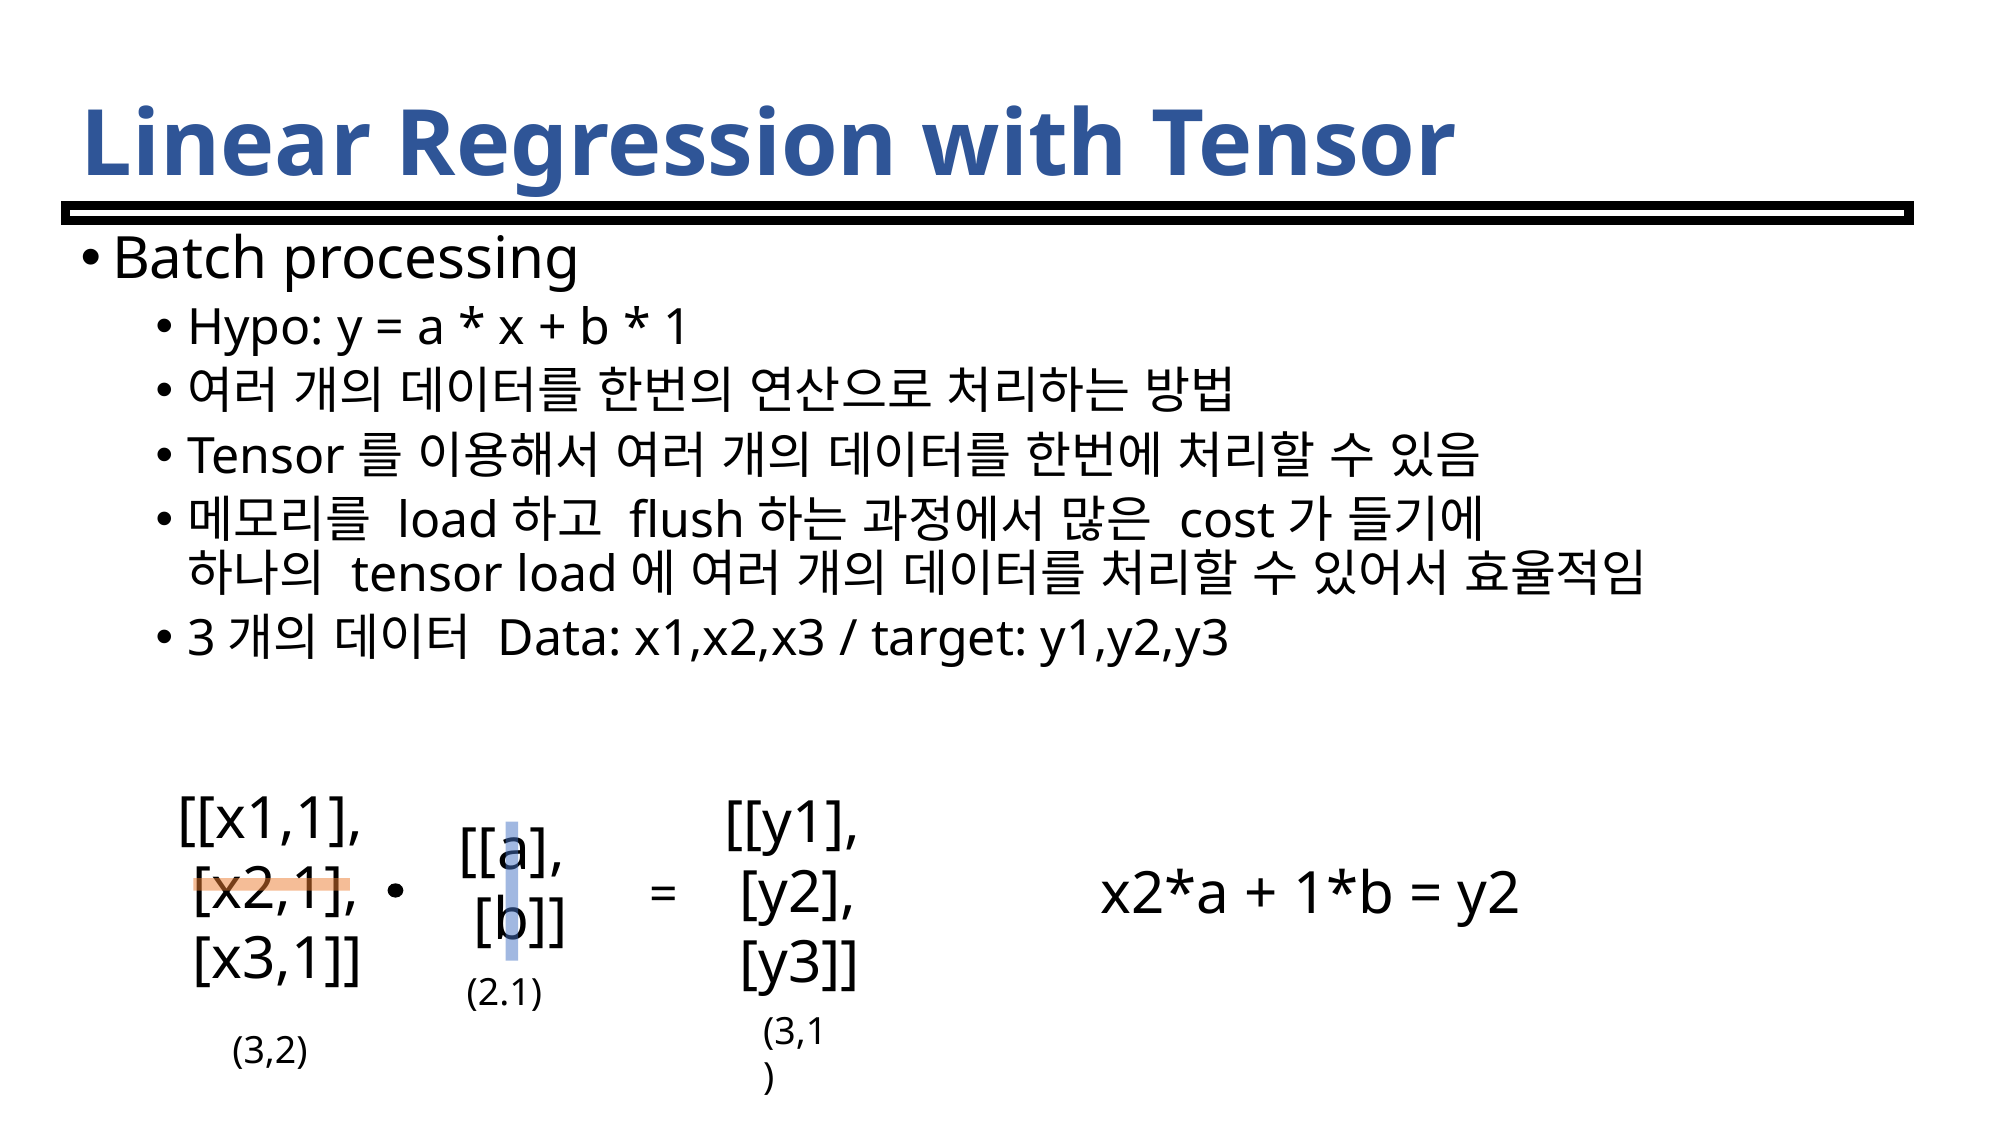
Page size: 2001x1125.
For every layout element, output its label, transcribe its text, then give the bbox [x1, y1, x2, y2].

text_box x2*a + 1*b = y2 [1085, 847, 1536, 933]
text_box = [635, 854, 694, 930]
text_box [[y1], [y2], [y3]] [709, 776, 876, 1002]
title Linear Regression with Tensor [65, 71, 1909, 205]
text_box (2.1) [451, 960, 557, 1021]
text_box [[x1,1], [x2,1], [x3,1]] [162, 772, 378, 998]
text_box Batch processing Hypo: y = a * x + b * 1 여러 개의 데이터를 한번의 연산으로 처리하는 방법 Tensor를 이용해서 여러 개의 데이터를 한번에 처리할 수 있음 메모리를 load하고 flush하는 과정에서 많은 cost가 들기에 하나의 tensor load에 여러 개의 데이터를 처리할 수 있어서 효율적임 3개의 데이터 Data: x1,x2,x3 / target: y1,y2,y3 [65, 220, 1909, 652]
text_box (3,1) [748, 999, 852, 1105]
text_box [65, 205, 1910, 221]
text_box [[a], [b]] [444, 804, 583, 959]
text_box [387, 883, 404, 898]
text_box (3,2) [217, 1019, 323, 1079]
